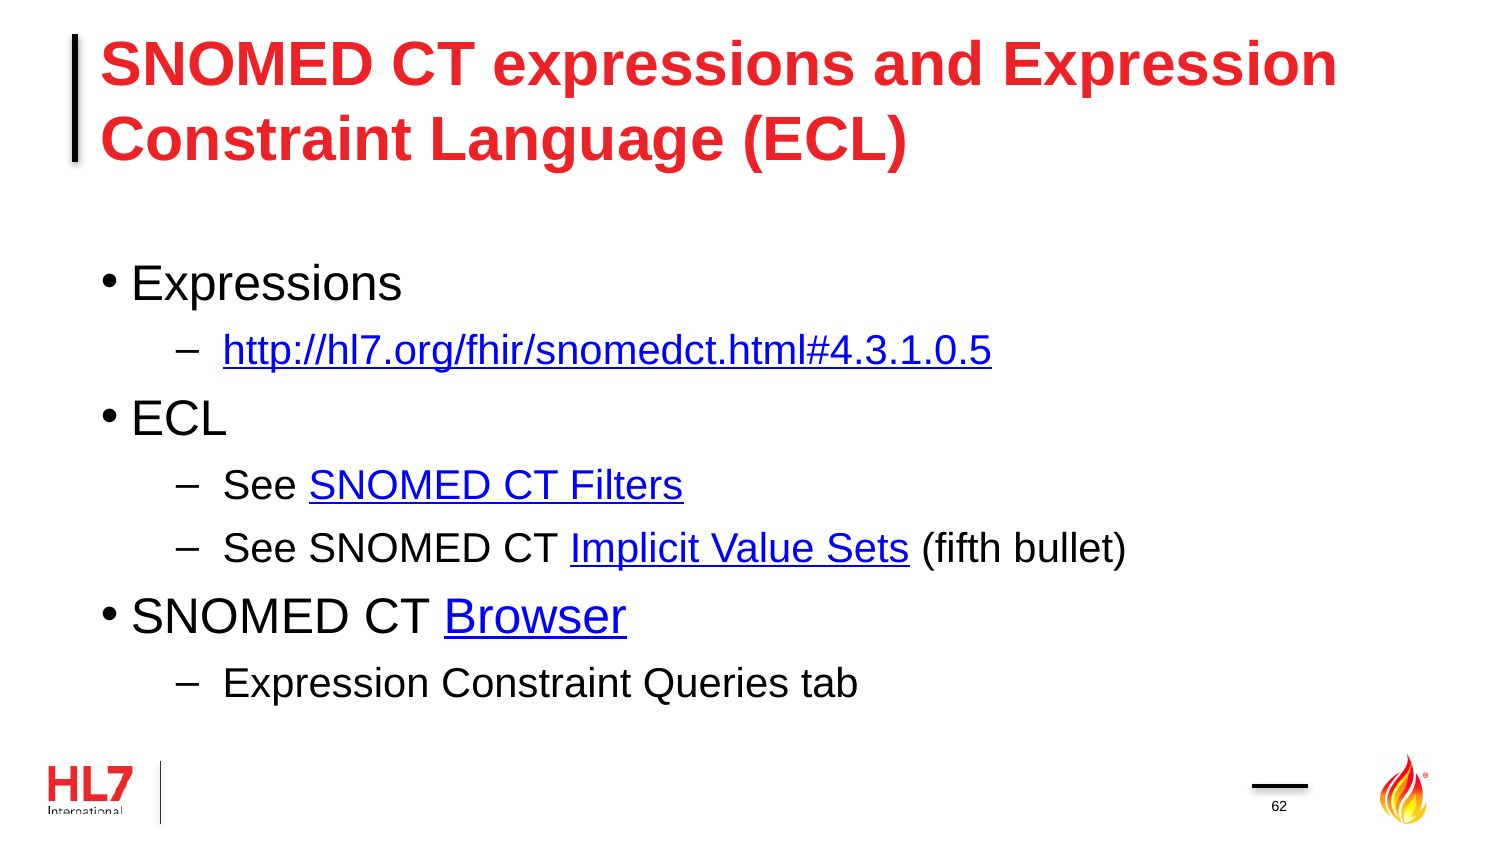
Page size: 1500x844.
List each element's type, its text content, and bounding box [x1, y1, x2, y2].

title SNOMED CT expressions and Expression Constraint Language (ECL) [100, 33, 1451, 163]
slide_number 62 [1257, 788, 1302, 815]
picture [1380, 753, 1428, 824]
list Expressions http://hl7.org/fhir/snomedct.html#4.3.1.0.5 ECL See SNOMED CT Filters See SNOMED CT Implicit Value Sets (fifth bullet) SNOMED CT Browser Expression Constraint Queries tab [100, 250, 1451, 731]
